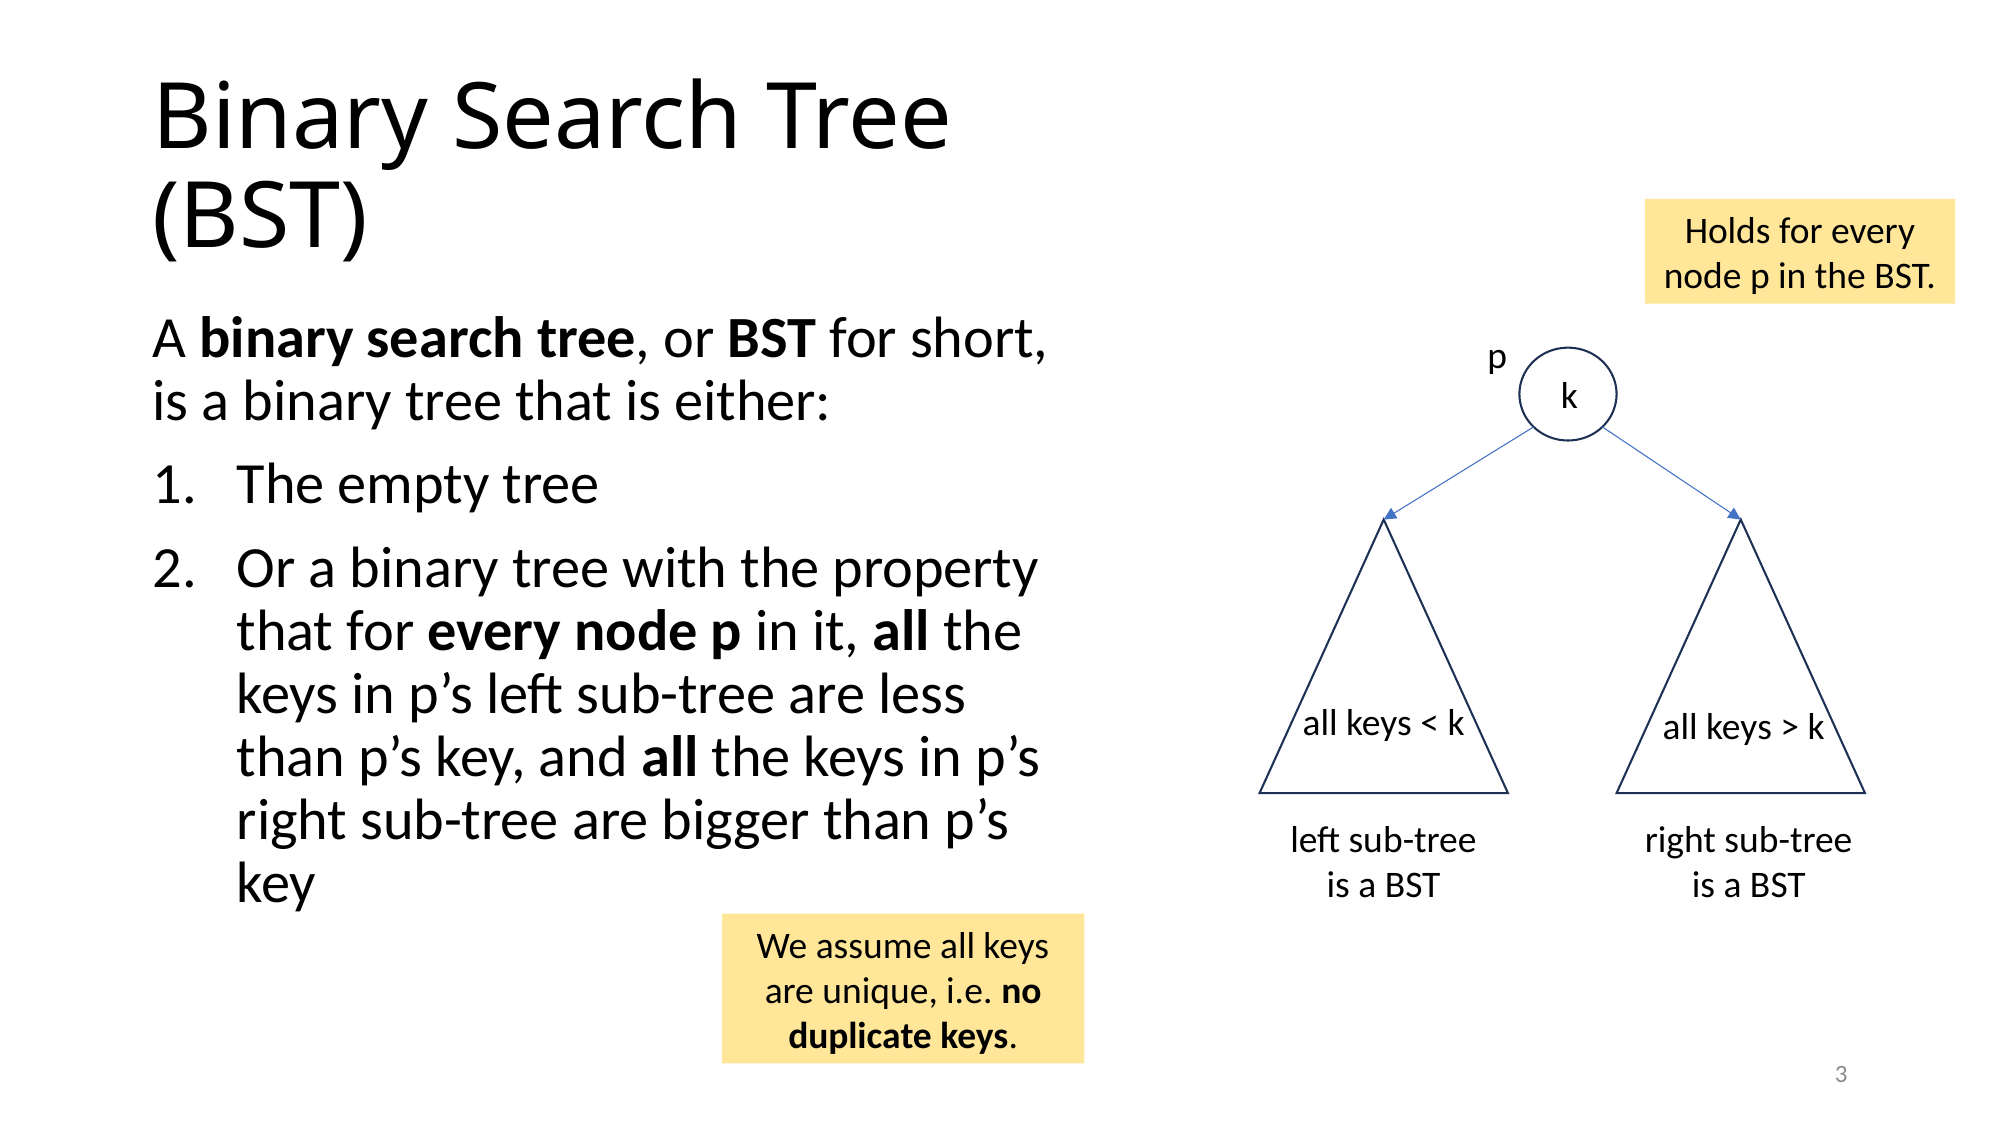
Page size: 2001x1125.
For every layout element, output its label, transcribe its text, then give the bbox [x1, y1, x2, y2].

text_box [1614, 723, 1867, 795]
text_box [1305, 518, 1463, 690]
text_box We assume all keys are unique, i.e. no duplicate keys. [722, 913, 1085, 1064]
text_box p [1472, 323, 1522, 383]
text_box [1383, 426, 1534, 520]
list A binary search tree, or BST for short, is a binary tree that is either: The empty tree Or a binary tree with the property that for every node p in it, all the keys in p’s left sub-tree are less than p’s key, and all the keys in p’s right sub-tree are bigger than p’s key [137, 299, 1076, 1014]
text_box all keys > k [1647, 694, 1840, 755]
text_box all keys < k [1287, 690, 1480, 750]
text_box Holds for every node p in the BST. [1645, 198, 1956, 304]
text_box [1493, 347, 1646, 441]
slide_number 3 [1412, 1042, 1863, 1103]
text_box [1660, 517, 1822, 694]
text_box left sub-tree is a BST [1275, 807, 1492, 913]
title Binary Search Tree (BST) [137, 59, 1116, 278]
text_box [1257, 729, 1510, 795]
text_box right sub-tree is a BST [1630, 807, 1868, 913]
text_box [1602, 426, 1741, 520]
